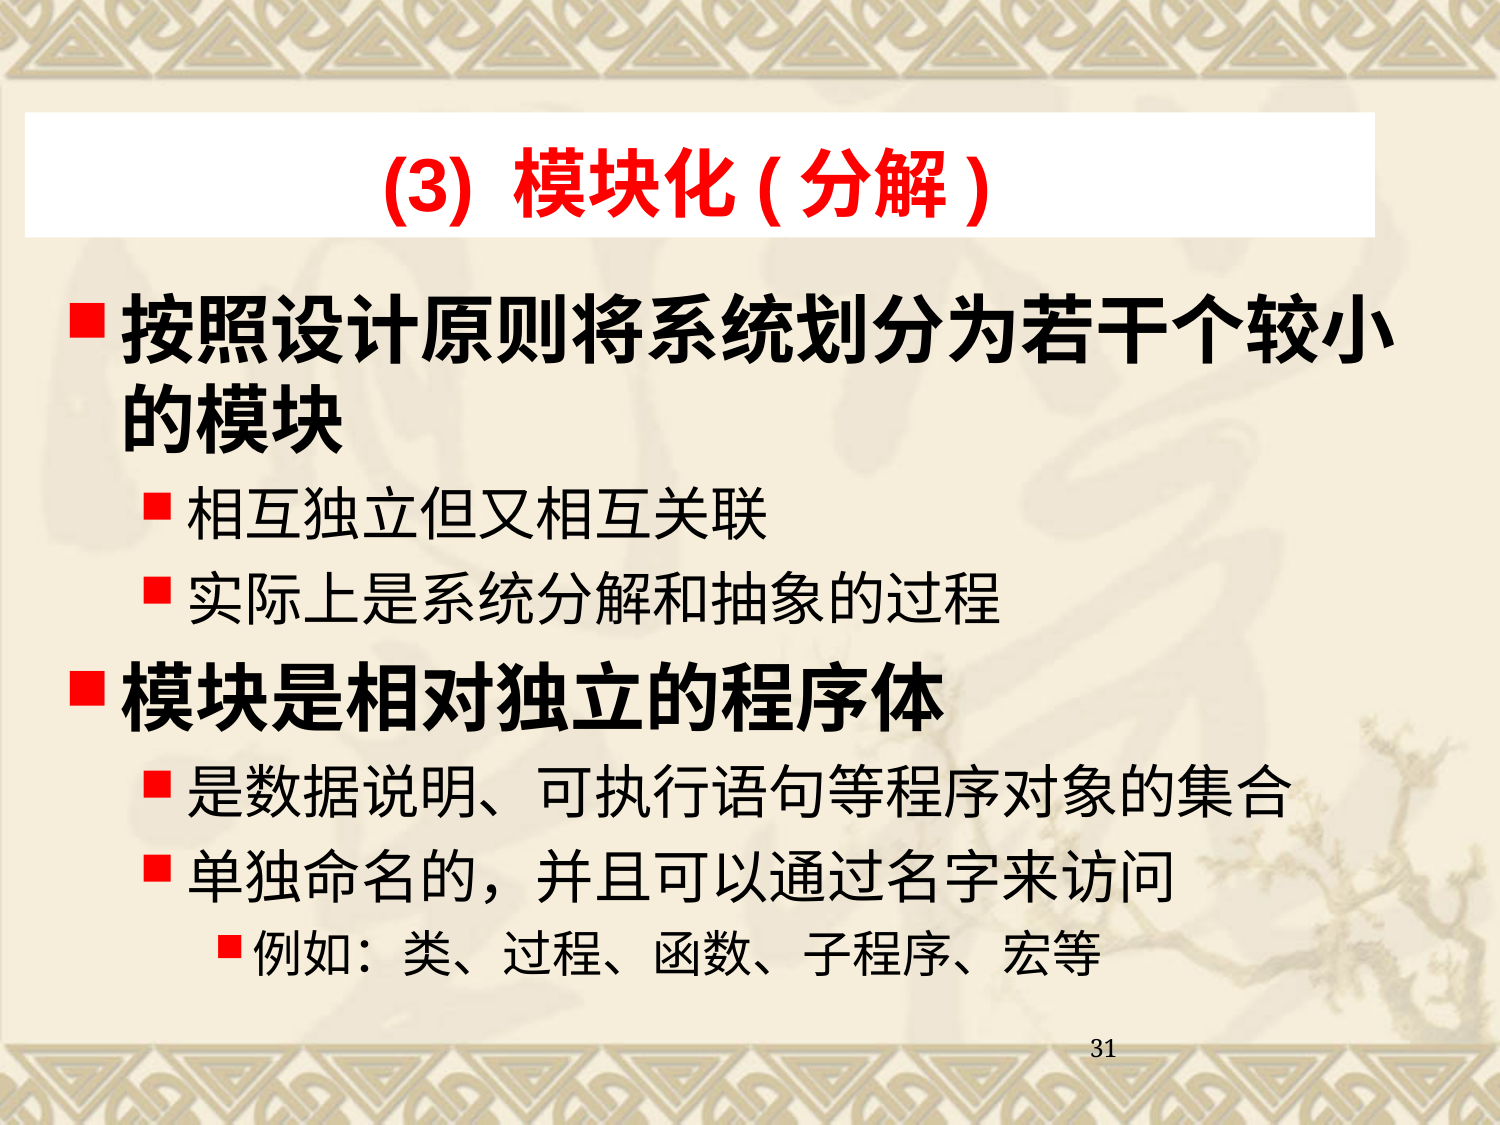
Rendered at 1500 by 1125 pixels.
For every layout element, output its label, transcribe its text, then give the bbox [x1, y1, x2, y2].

picture [0, 0, 1500, 1125]
list 按照设计原则将系统划分为若干个较小的模块 相互独立但又相互关联 实际上是系统分解和抽象的过程 模块是相对独立的程序体 是数据说明、可执行语句等程序对象的集合 单独命名的，并且可以通过名字来访问 例如：类、过程、函数、子程序、宏等 [50, 275, 1450, 1000]
slide_number 31 [1074, 1024, 1451, 1103]
title (3) 模块化(分解) [24, 112, 1375, 238]
